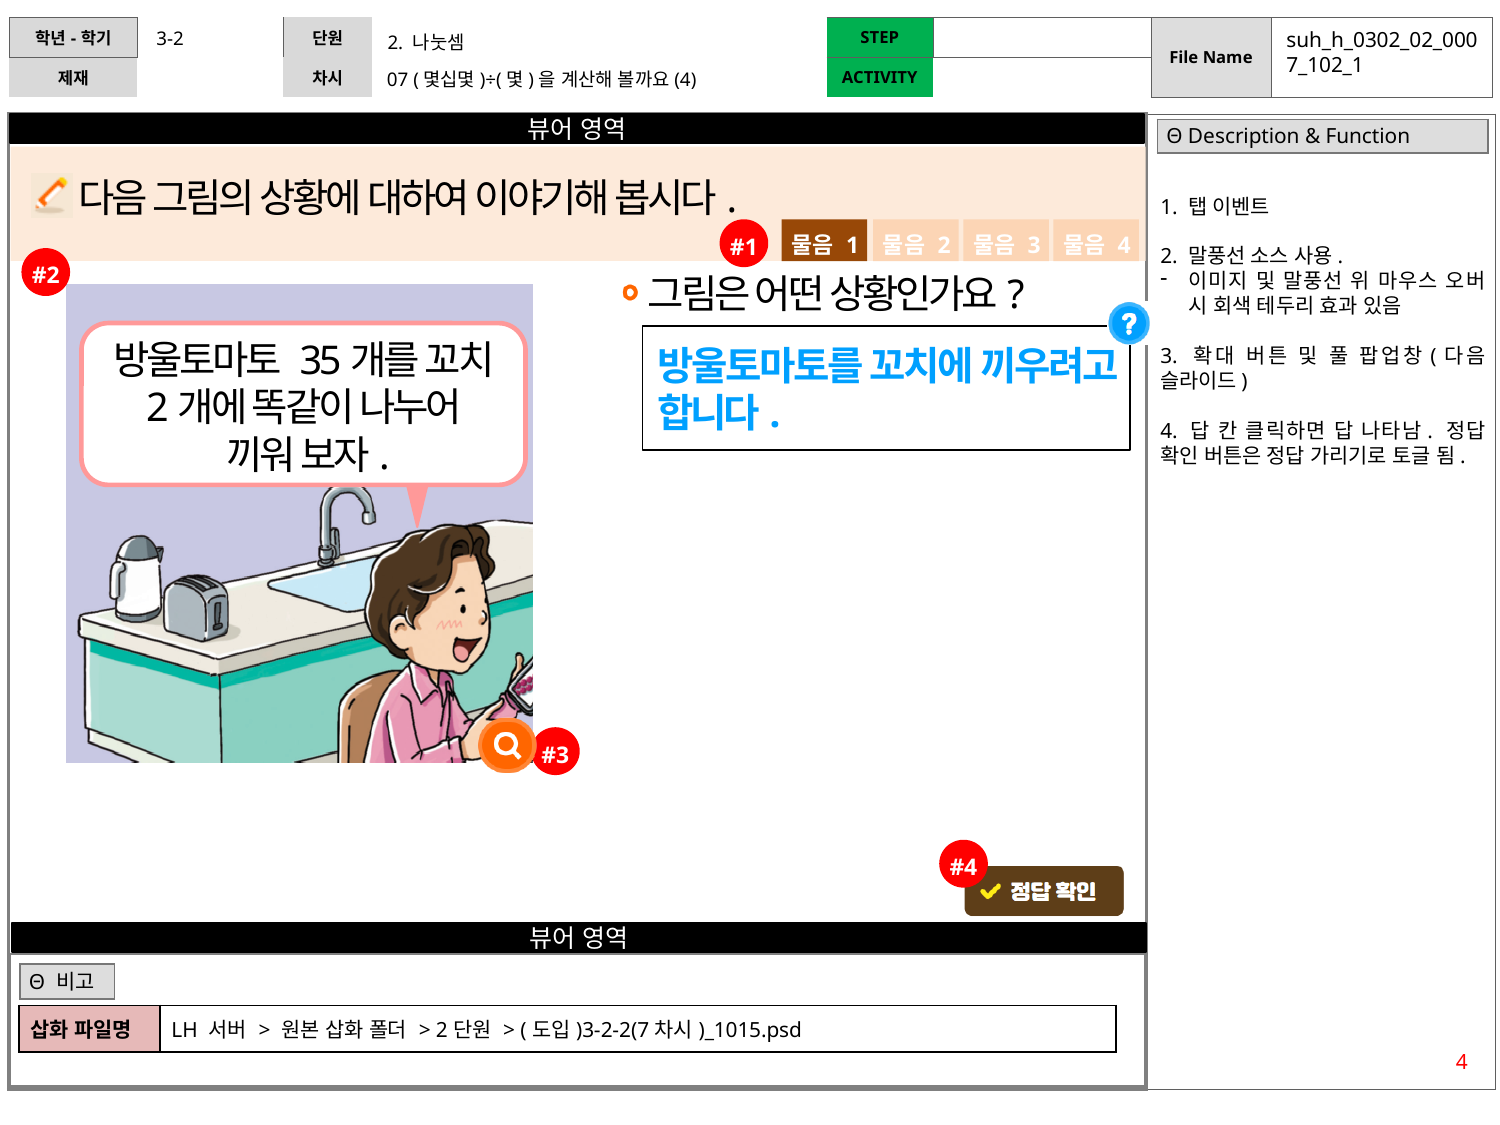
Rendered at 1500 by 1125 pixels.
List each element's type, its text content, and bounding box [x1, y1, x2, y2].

text_box 2. 나눗셈 [372, 23, 828, 48]
text_box #1 [717, 217, 769, 270]
picture [619, 281, 640, 303]
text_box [774, 209, 1149, 262]
table_header Θ Description & Function [1158, 120, 1487, 152]
table_header LH 서버 > 원본 삽화 폴더 > 2단원 > (도입)3-2-2(7차시)_1015.psd [161, 1006, 1115, 1051]
text_box 1. 탭 이벤트 2. 말풍선 소스 사용. 이미지 및 말풍선 위 마우스 오버 시 회색 테두리 효과 있음 3. 확대 버튼 및 풀 팝업창(다음 슬라이드) 4. 답 칸 클릭하면 답 나타남. 정답 확인 버튼은 정답 가리기로 토글 됨. [1145, 160, 1500, 501]
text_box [81, 322, 526, 528]
text_box 방울토마토를 꼬치에 끼우려고 합니다. [642, 325, 1131, 451]
text_box [9, 145, 1148, 263]
text_box 다음 그림의 상황에 대하여 이야기해 봅시다. [63, 165, 1150, 228]
picture [66, 284, 537, 776]
text_box 3-2 [141, 18, 284, 55]
picture [1107, 301, 1151, 345]
text_box #4 [937, 837, 990, 890]
picture [31, 173, 73, 218]
text_box 07 (몇십몇)÷(몇)을 계산해 볼까요(4) [372, 60, 821, 96]
picture [963, 863, 1126, 918]
table_header 삽화 파일명 [20, 1006, 159, 1051]
text_box 그림은 어떤 상황인가요? [633, 261, 1142, 324]
text_box #2 [19, 245, 73, 299]
text_box suh_h_0302_02_0007_102_1 [1271, 18, 1500, 84]
text_box #3 [541, 725, 582, 778]
